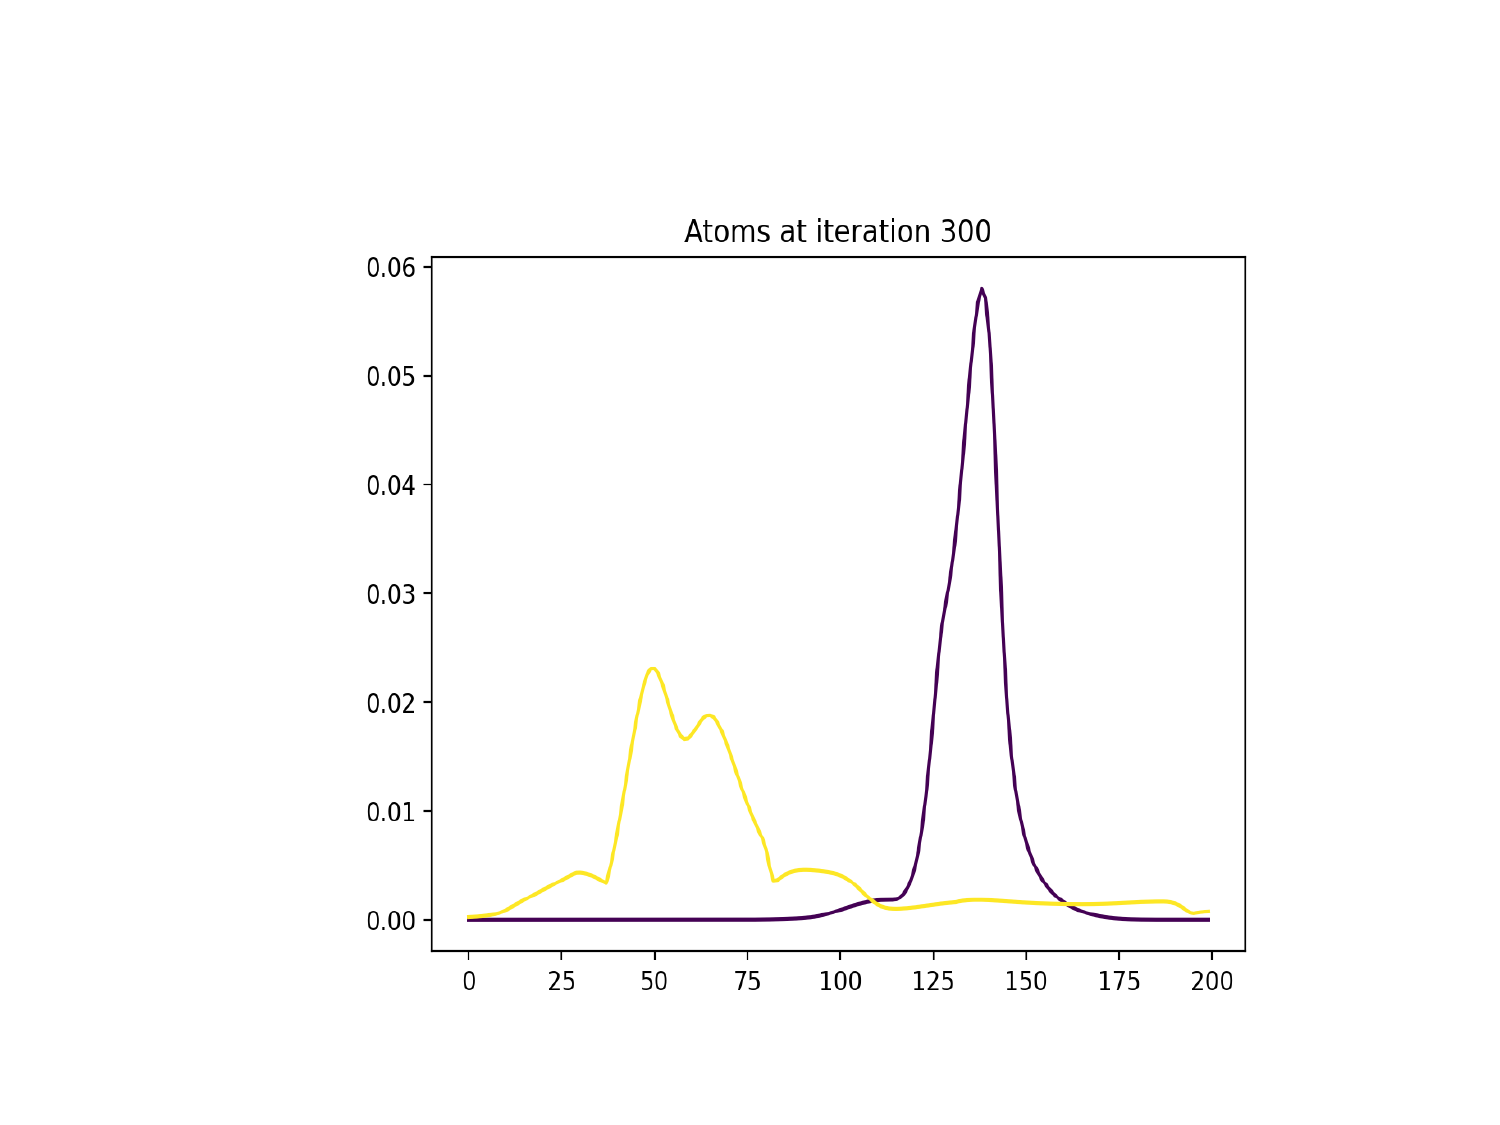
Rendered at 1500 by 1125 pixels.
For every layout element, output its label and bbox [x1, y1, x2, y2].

picture [299, 149, 1351, 1051]
